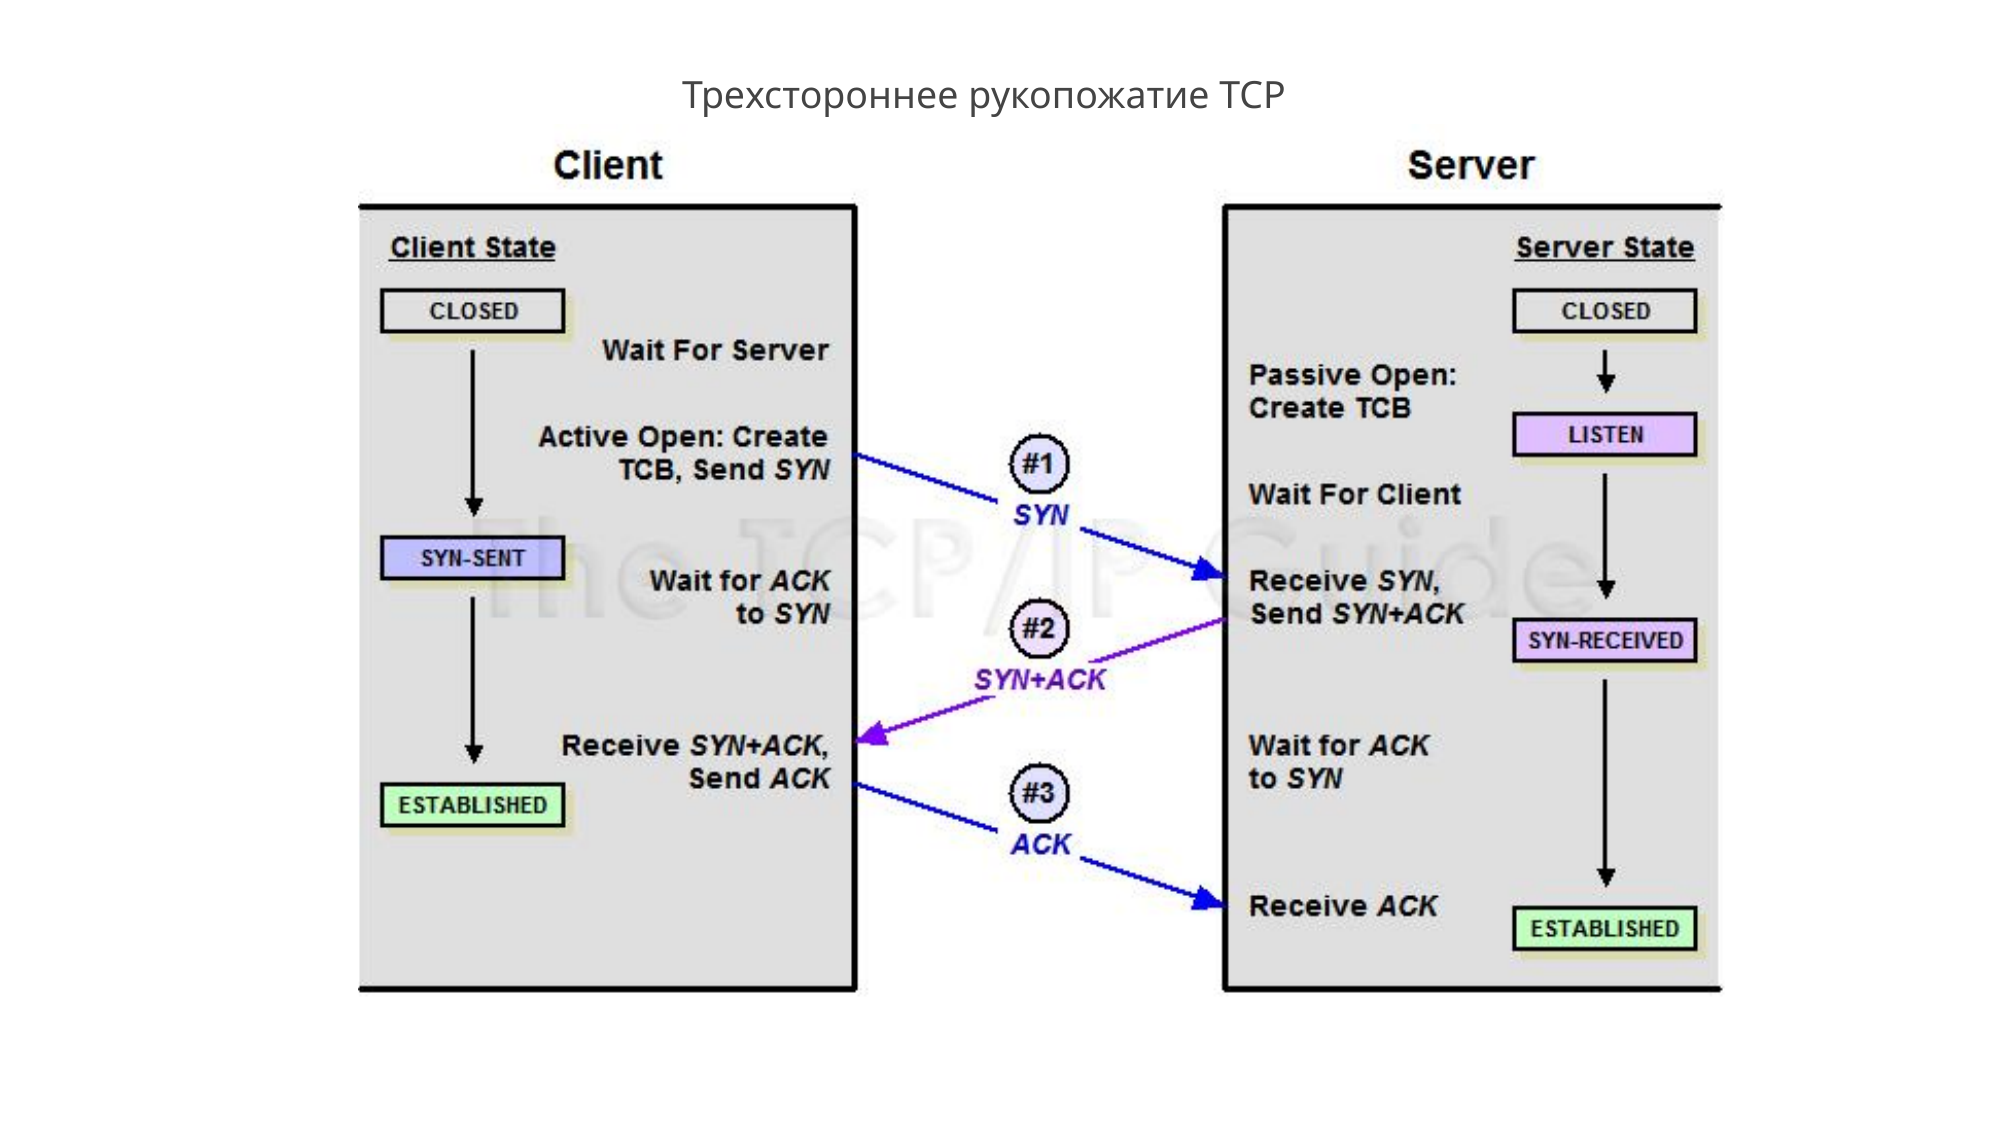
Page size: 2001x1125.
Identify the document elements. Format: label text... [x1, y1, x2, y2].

picture [358, 124, 1729, 1001]
text_box Трехстороннее рукопожатие ТСР [667, 18, 1668, 123]
